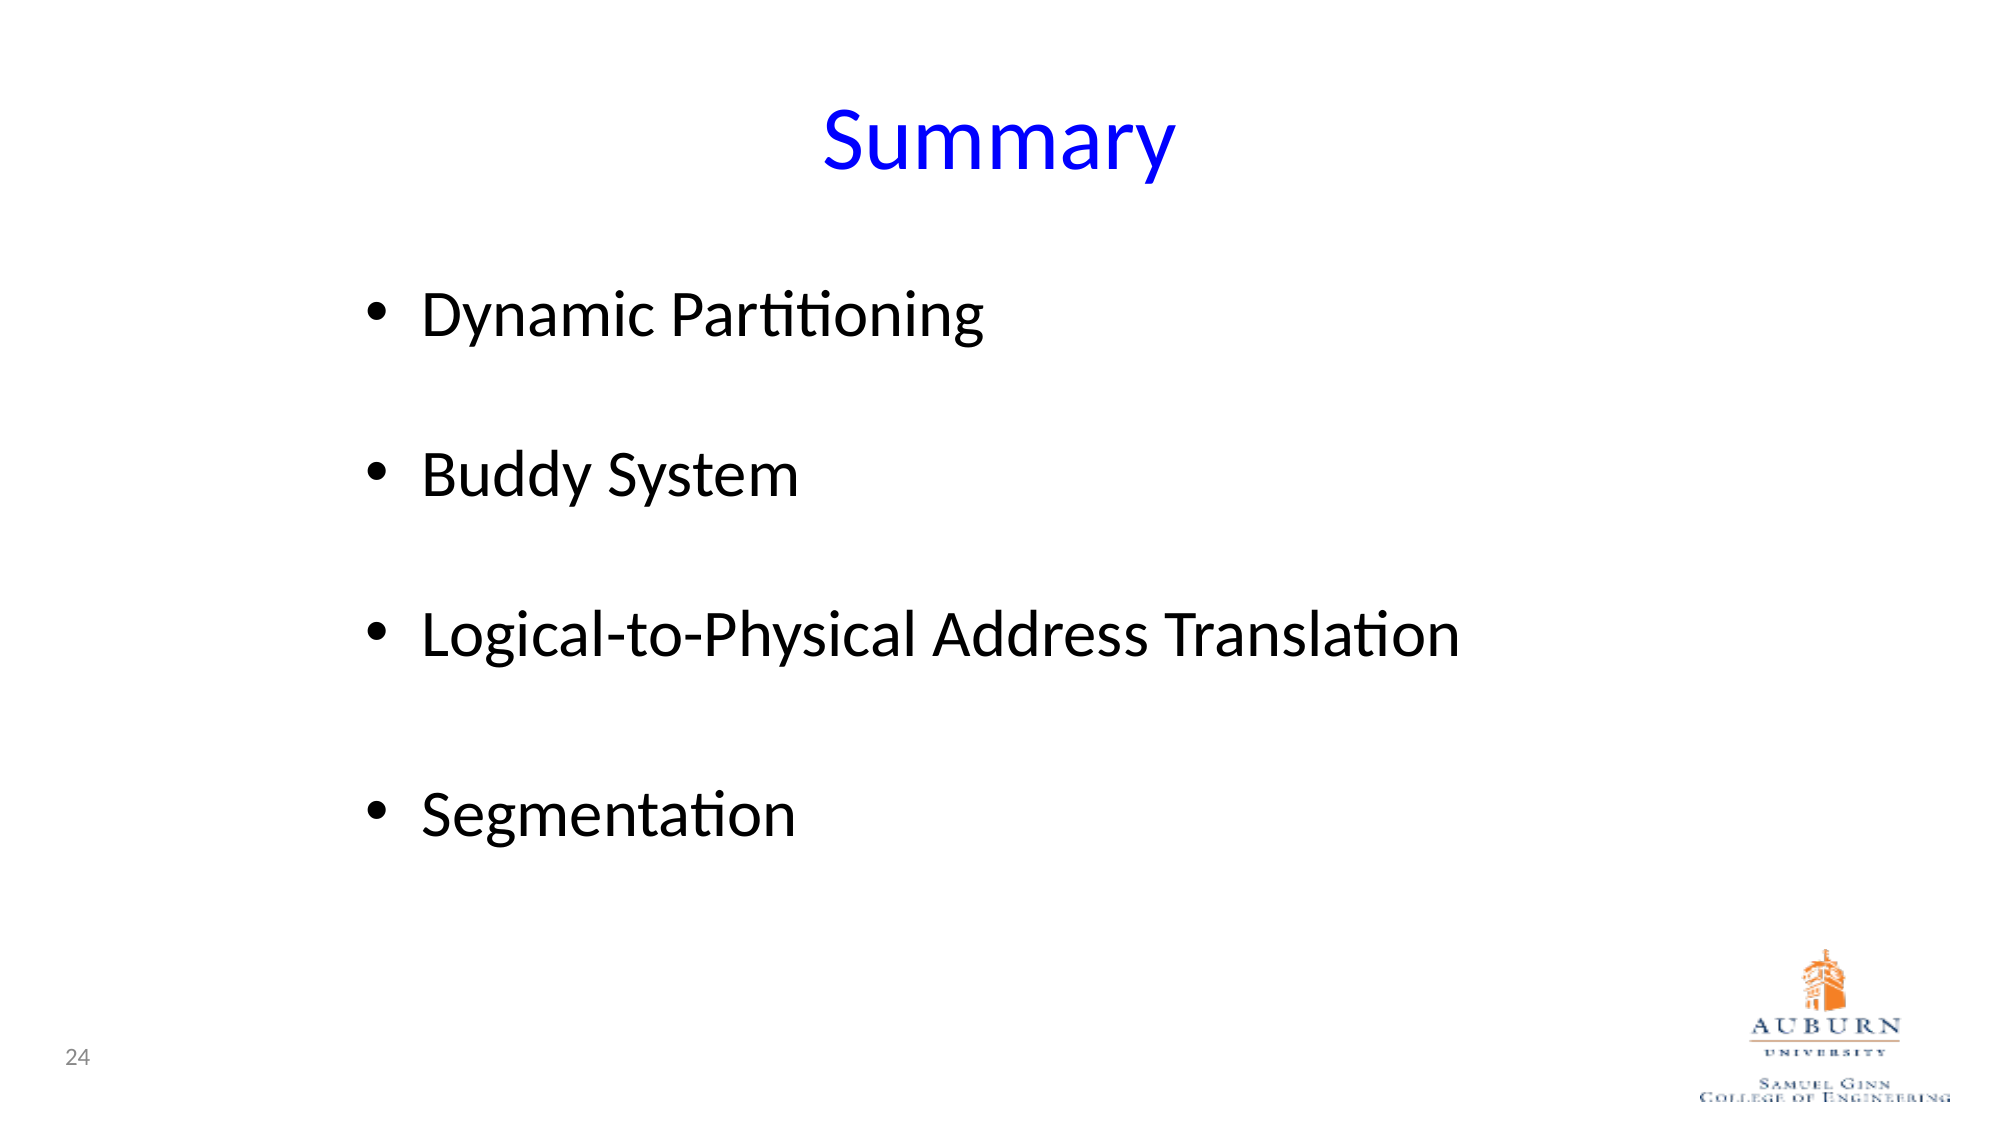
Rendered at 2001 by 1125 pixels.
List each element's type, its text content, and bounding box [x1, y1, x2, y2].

list Dynamic Partitioning Buddy System Logical-to-Physical Address Translation Segmentation [350, 262, 1611, 926]
picture [1700, 949, 1950, 1102]
slide_number 24 [50, 1025, 317, 1085]
title Summary [324, 28, 1675, 238]
